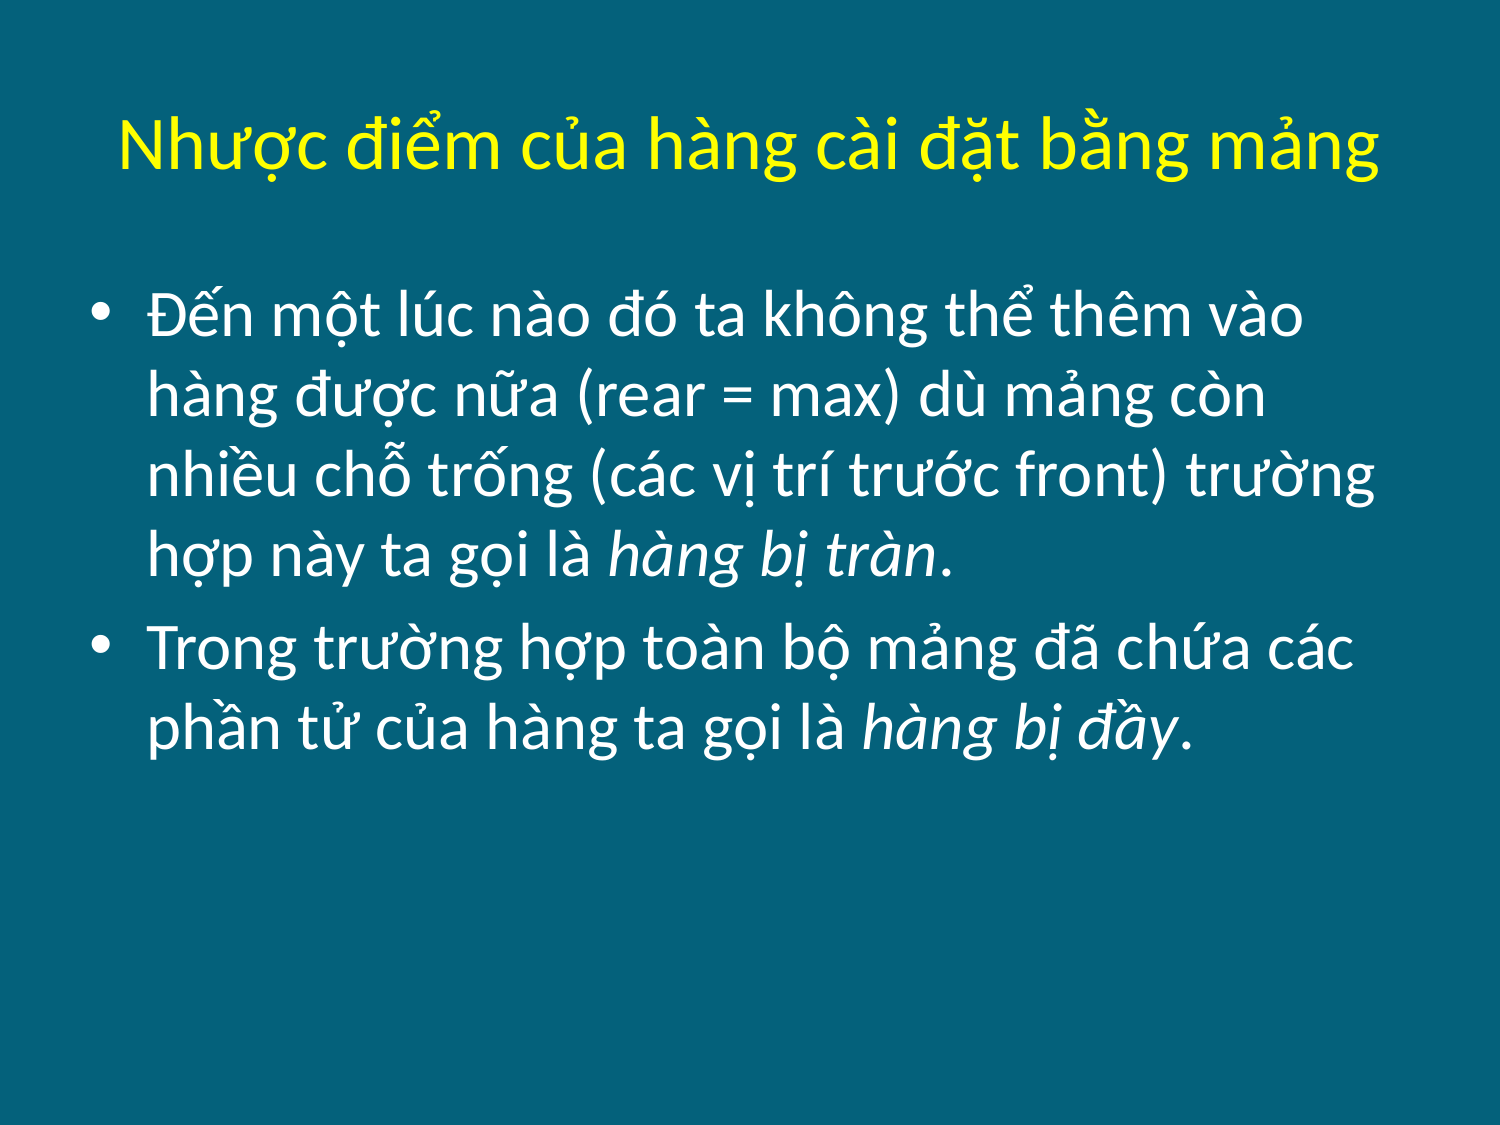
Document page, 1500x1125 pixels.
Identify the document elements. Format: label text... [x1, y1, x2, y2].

title Nhược điểm của hàng cài đặt bằng mảng [75, 45, 1425, 233]
list Đến một lúc nào đó ta không thể thêm vào hàng được nữa (rear = max) dù mảng còn nhiều chỗ trống (các vị trí trước front) trường hợp này ta gọi là hàng bị tràn. Trong trường hợp toàn bộ mảng đã chứa các phần tử của hàng ta gọi là hàng bị đầy. [75, 262, 1425, 1005]
